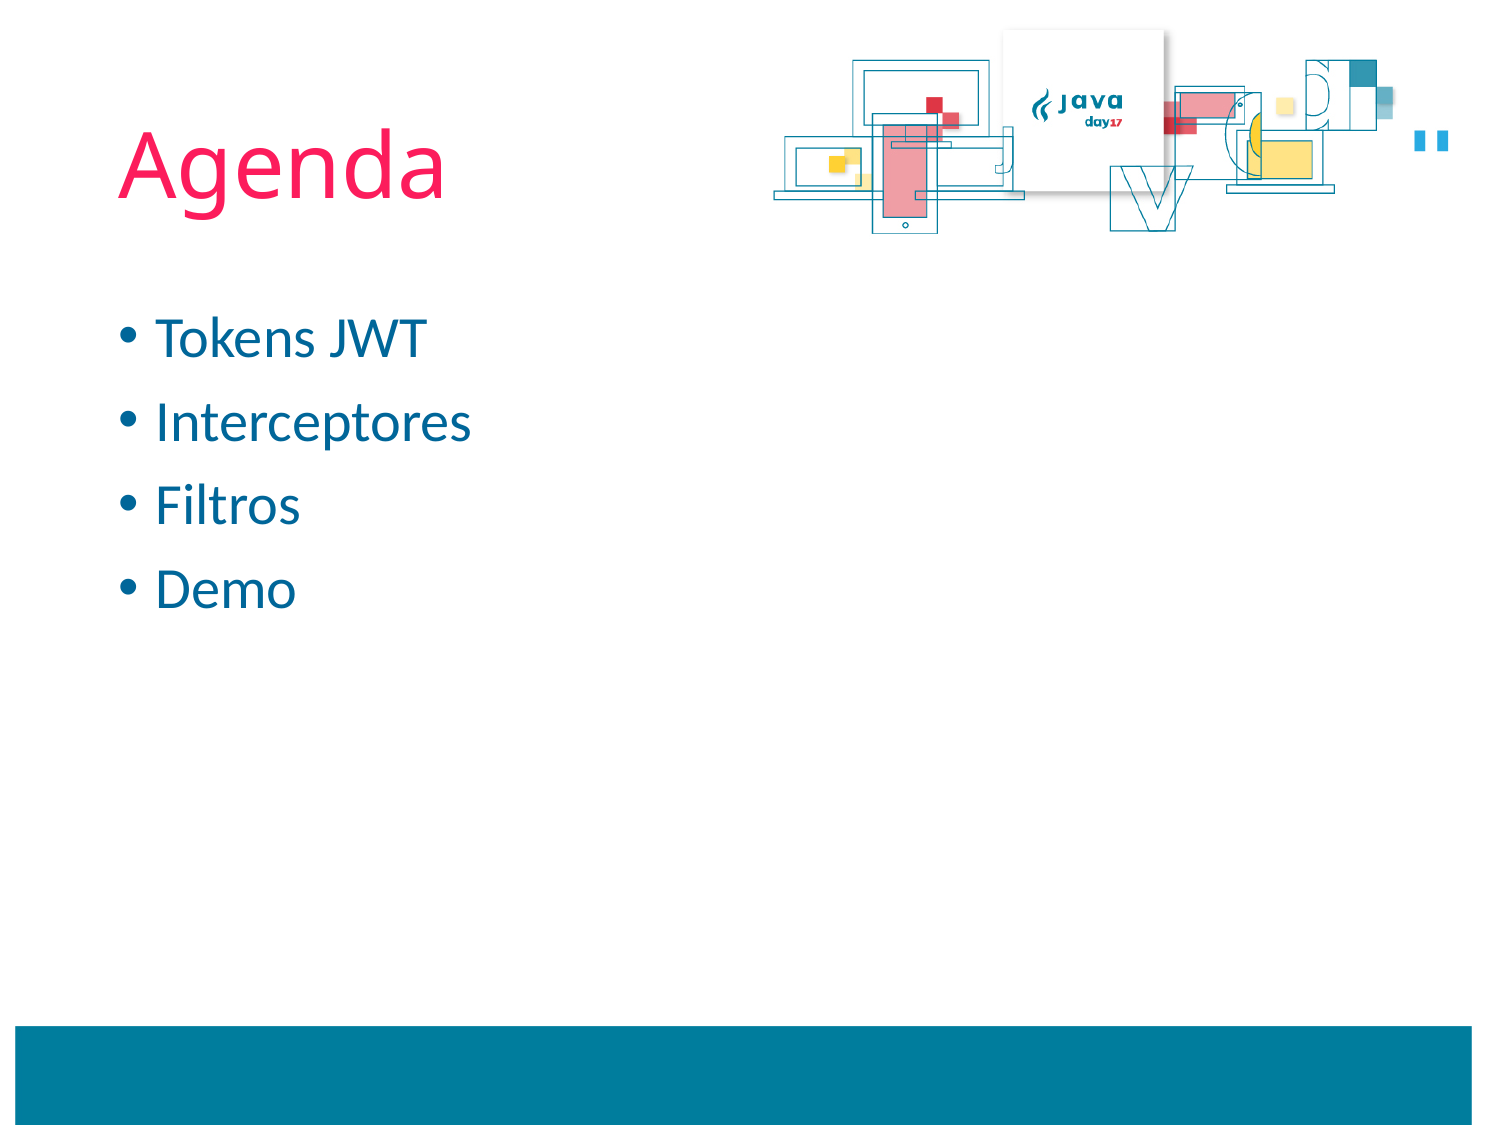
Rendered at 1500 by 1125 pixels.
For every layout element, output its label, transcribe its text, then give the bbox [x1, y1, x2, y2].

title Agenda [103, 59, 1397, 278]
list Tokens JWT Interceptores Filtros Demo [103, 299, 1397, 1014]
picture [0, 0, 1500, 1125]
